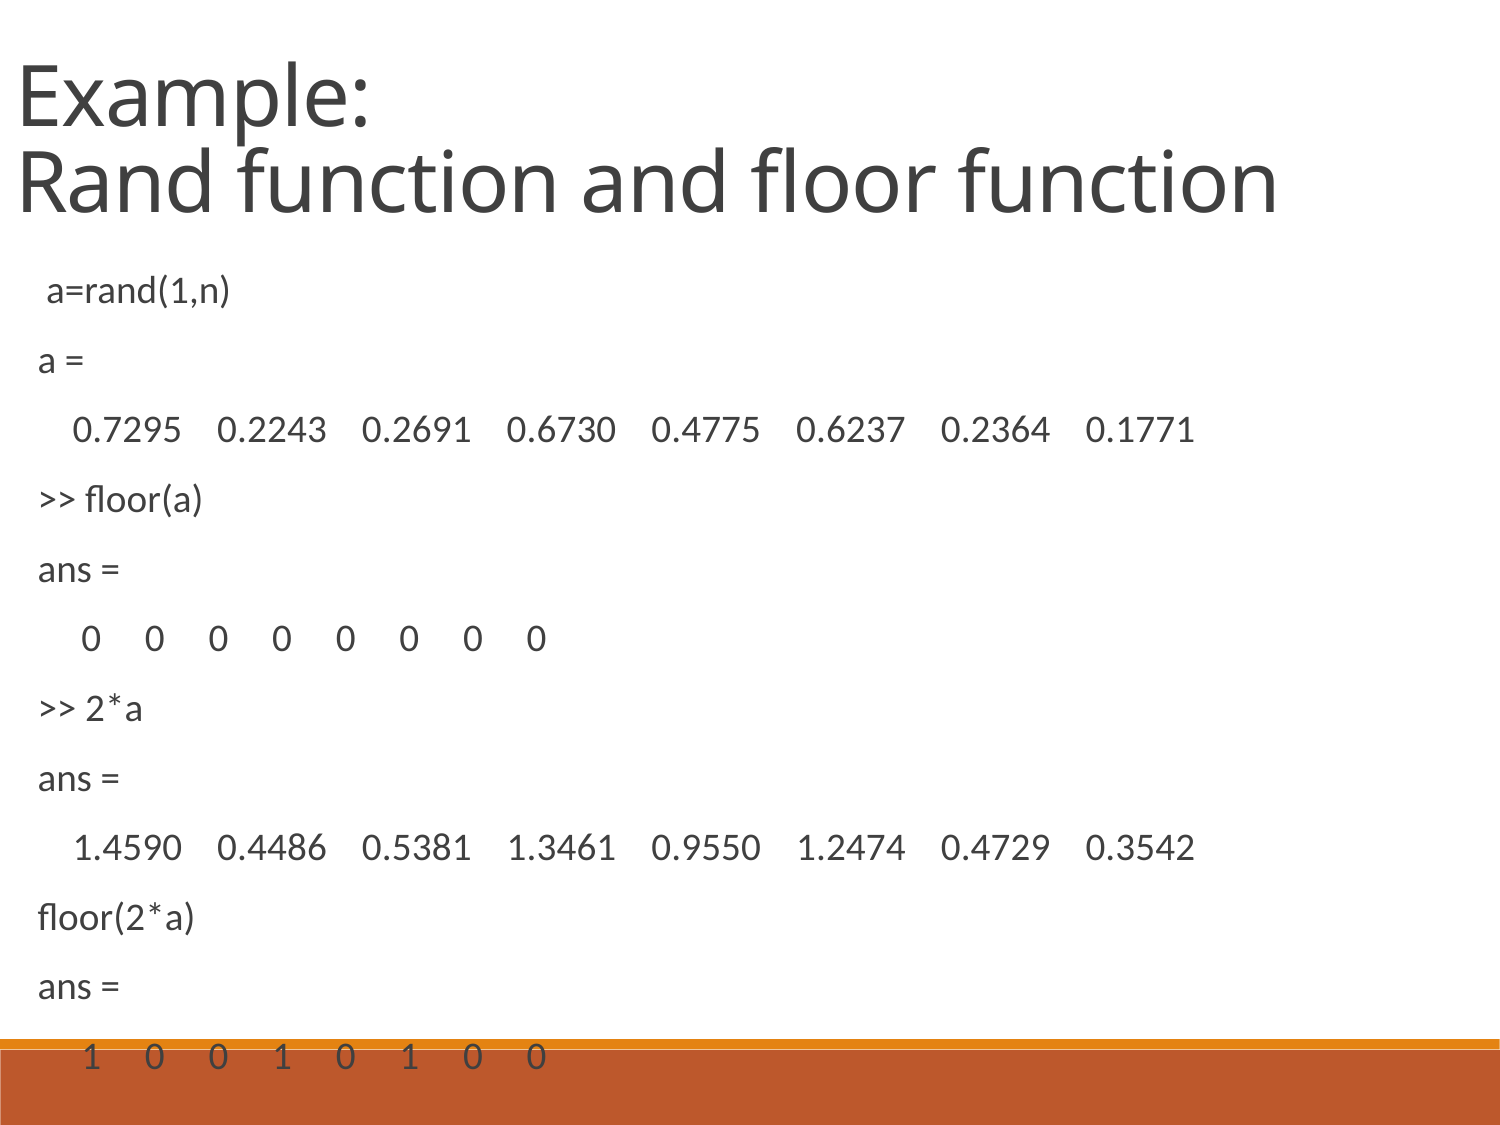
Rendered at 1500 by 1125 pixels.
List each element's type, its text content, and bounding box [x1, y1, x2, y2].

text_box Example: Rand function and floor function [0, 47, 1500, 238]
text_box a=rand(1,n) a = 0.7295 0.2243 0.2691 0.6730 0.4775 0.6237 0.2364 0.1771 >> floor(a) ans = 0 0 0 0 0 0 0 0 >> 2*a ans = 1.4590 0.4486 0.5381 1.3461 0.9550 1.2474 0.4729 0.3542 floor(2*a) ans = 1 0 0 1 0 1 0 0 [37, 262, 1320, 1088]
